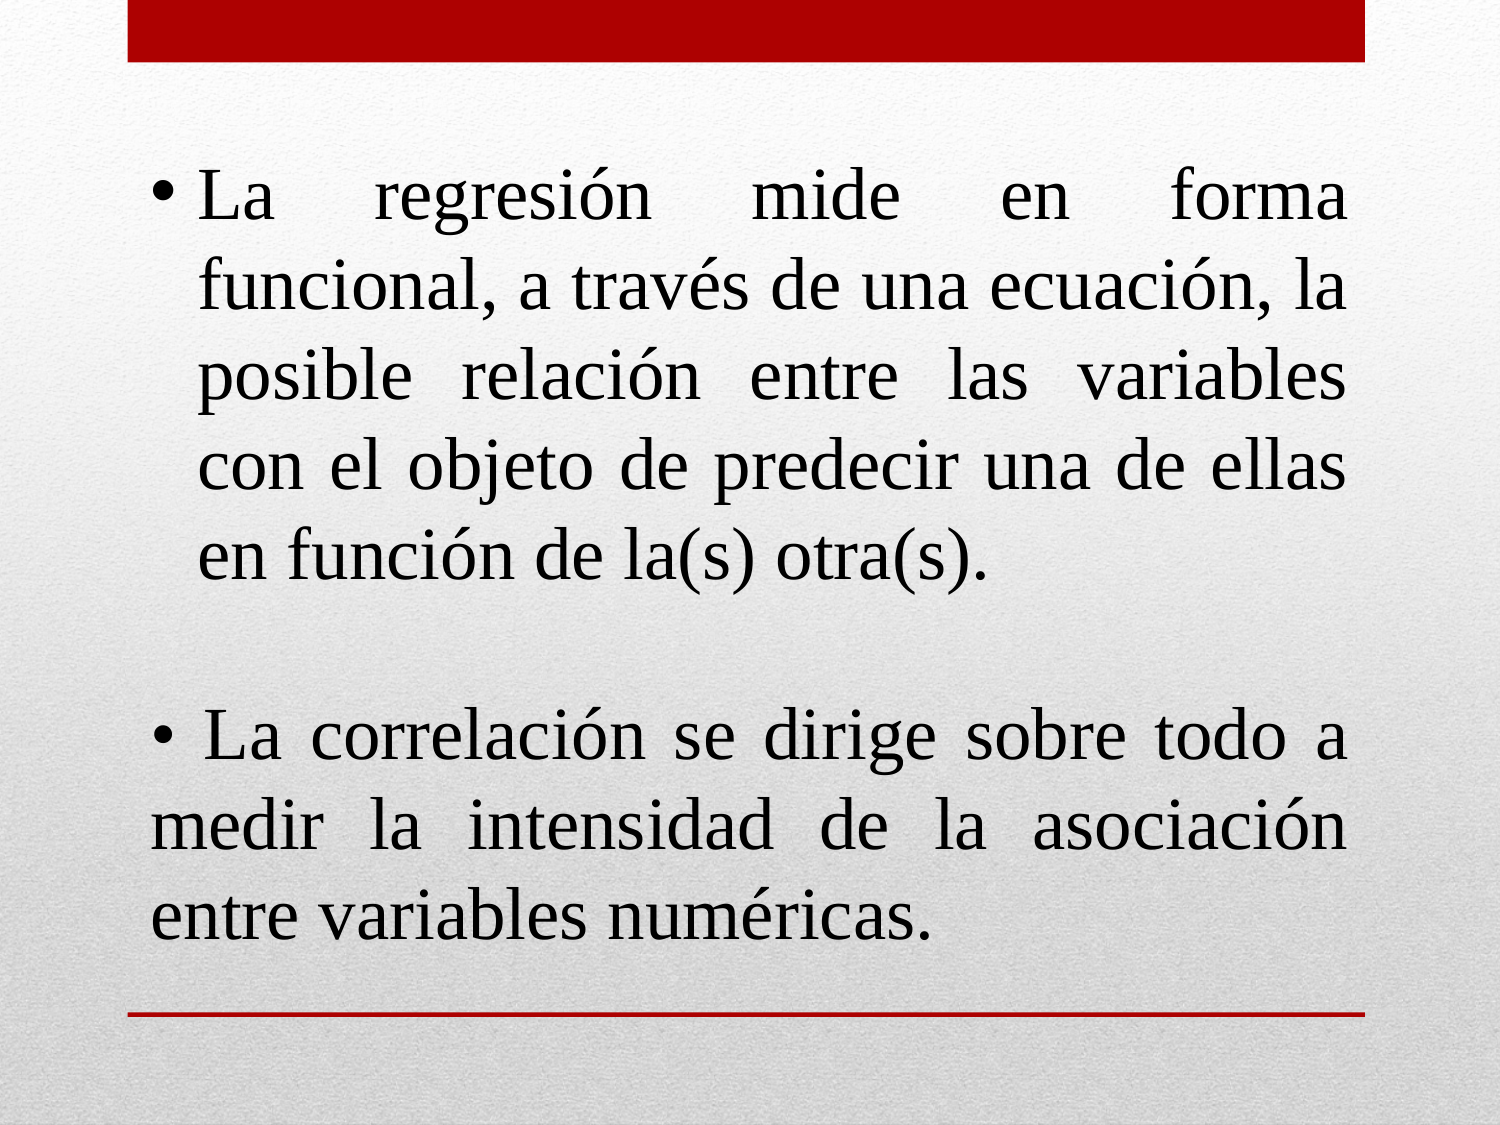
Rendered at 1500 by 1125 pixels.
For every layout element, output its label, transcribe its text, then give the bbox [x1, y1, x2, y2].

text_box La regresión mide en forma funcional, a través de una ecuación, la posible relación entre las variables con el objeto de predecir una de ellas en función de la(s) otra(s). • La correlación se dirige sobre todo a medir la intensidad de la asociación entre variables numéricas. [135, 137, 1365, 962]
